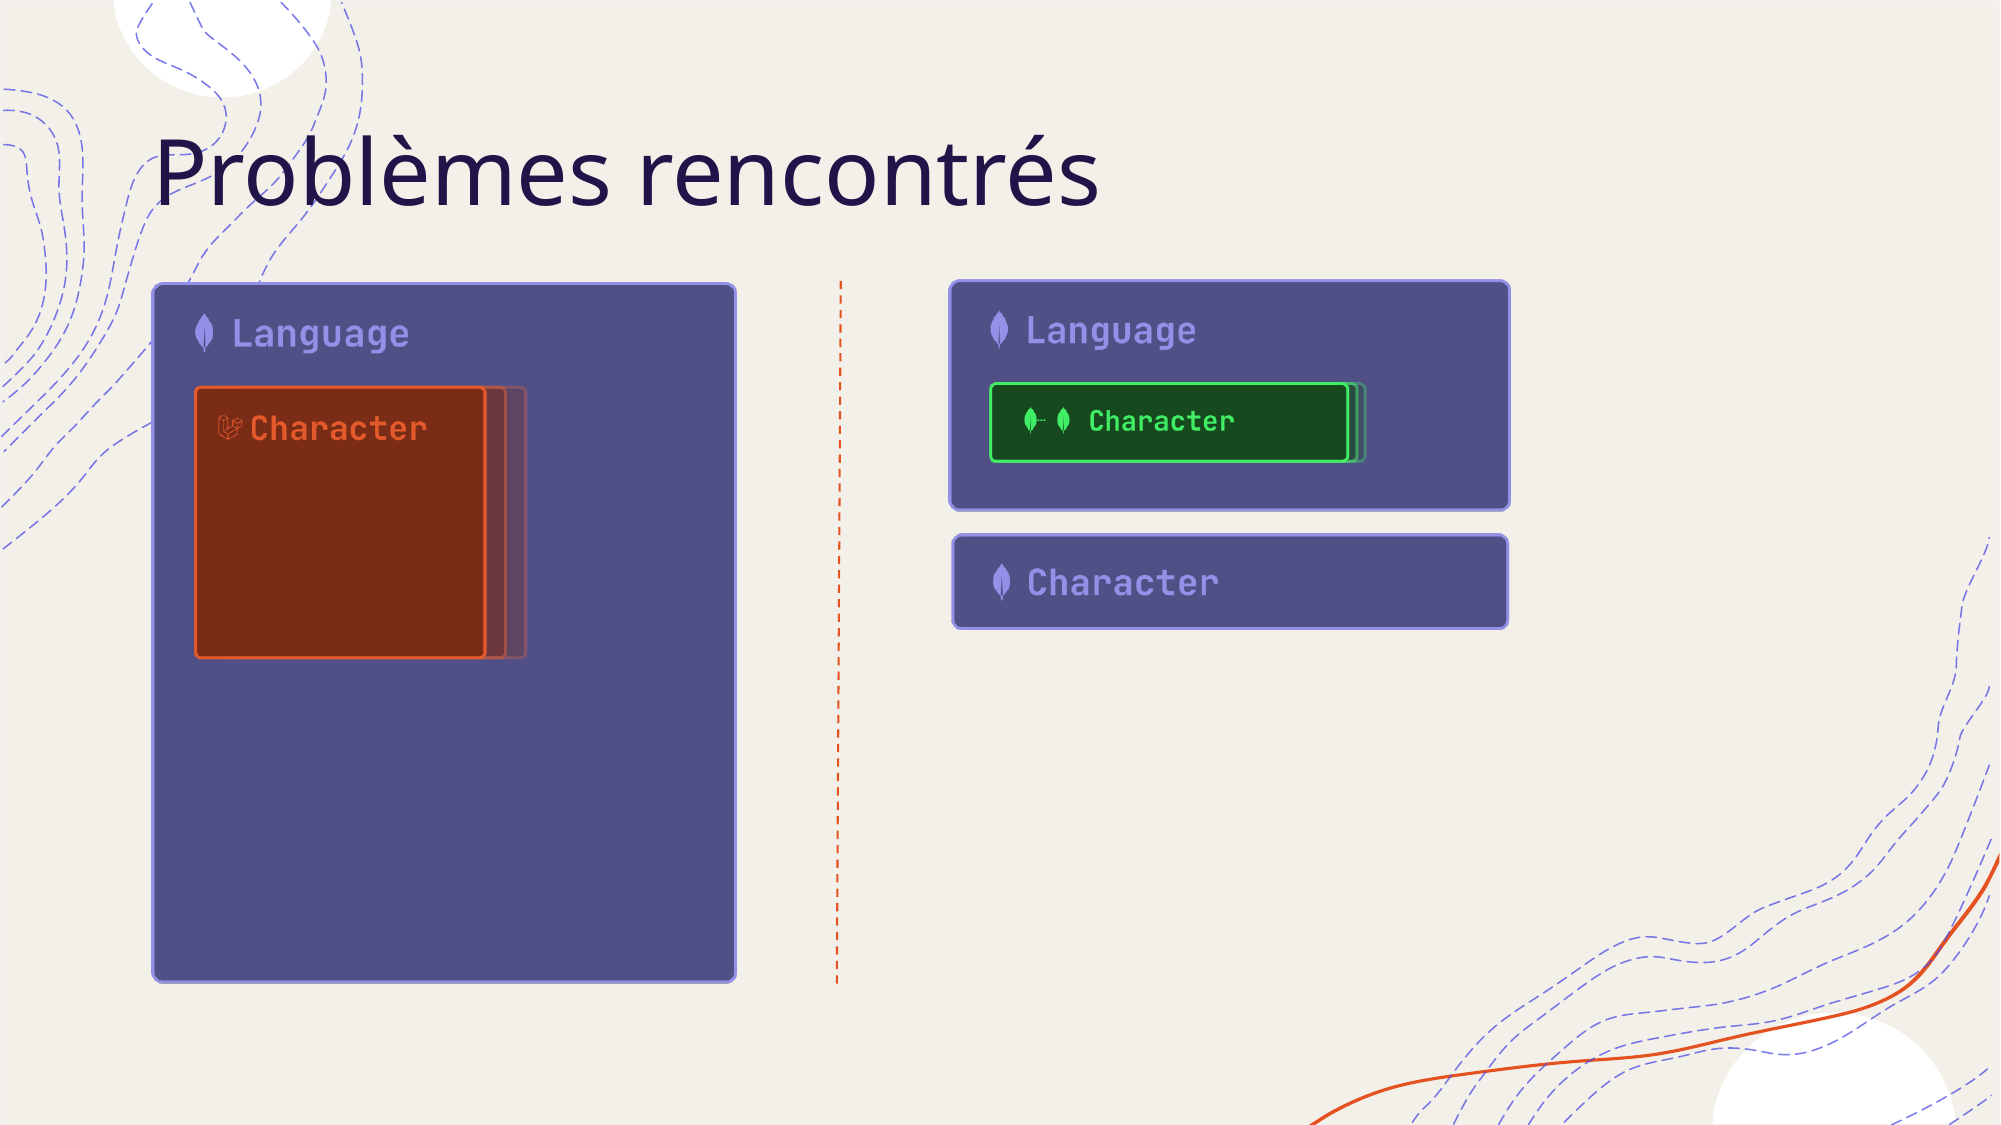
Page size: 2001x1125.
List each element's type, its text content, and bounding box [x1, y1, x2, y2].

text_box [836, 280, 841, 984]
picture [948, 533, 1512, 630]
picture [151, 281, 737, 985]
title Problèmes rencontrés [137, 59, 1863, 278]
picture [948, 278, 1511, 512]
